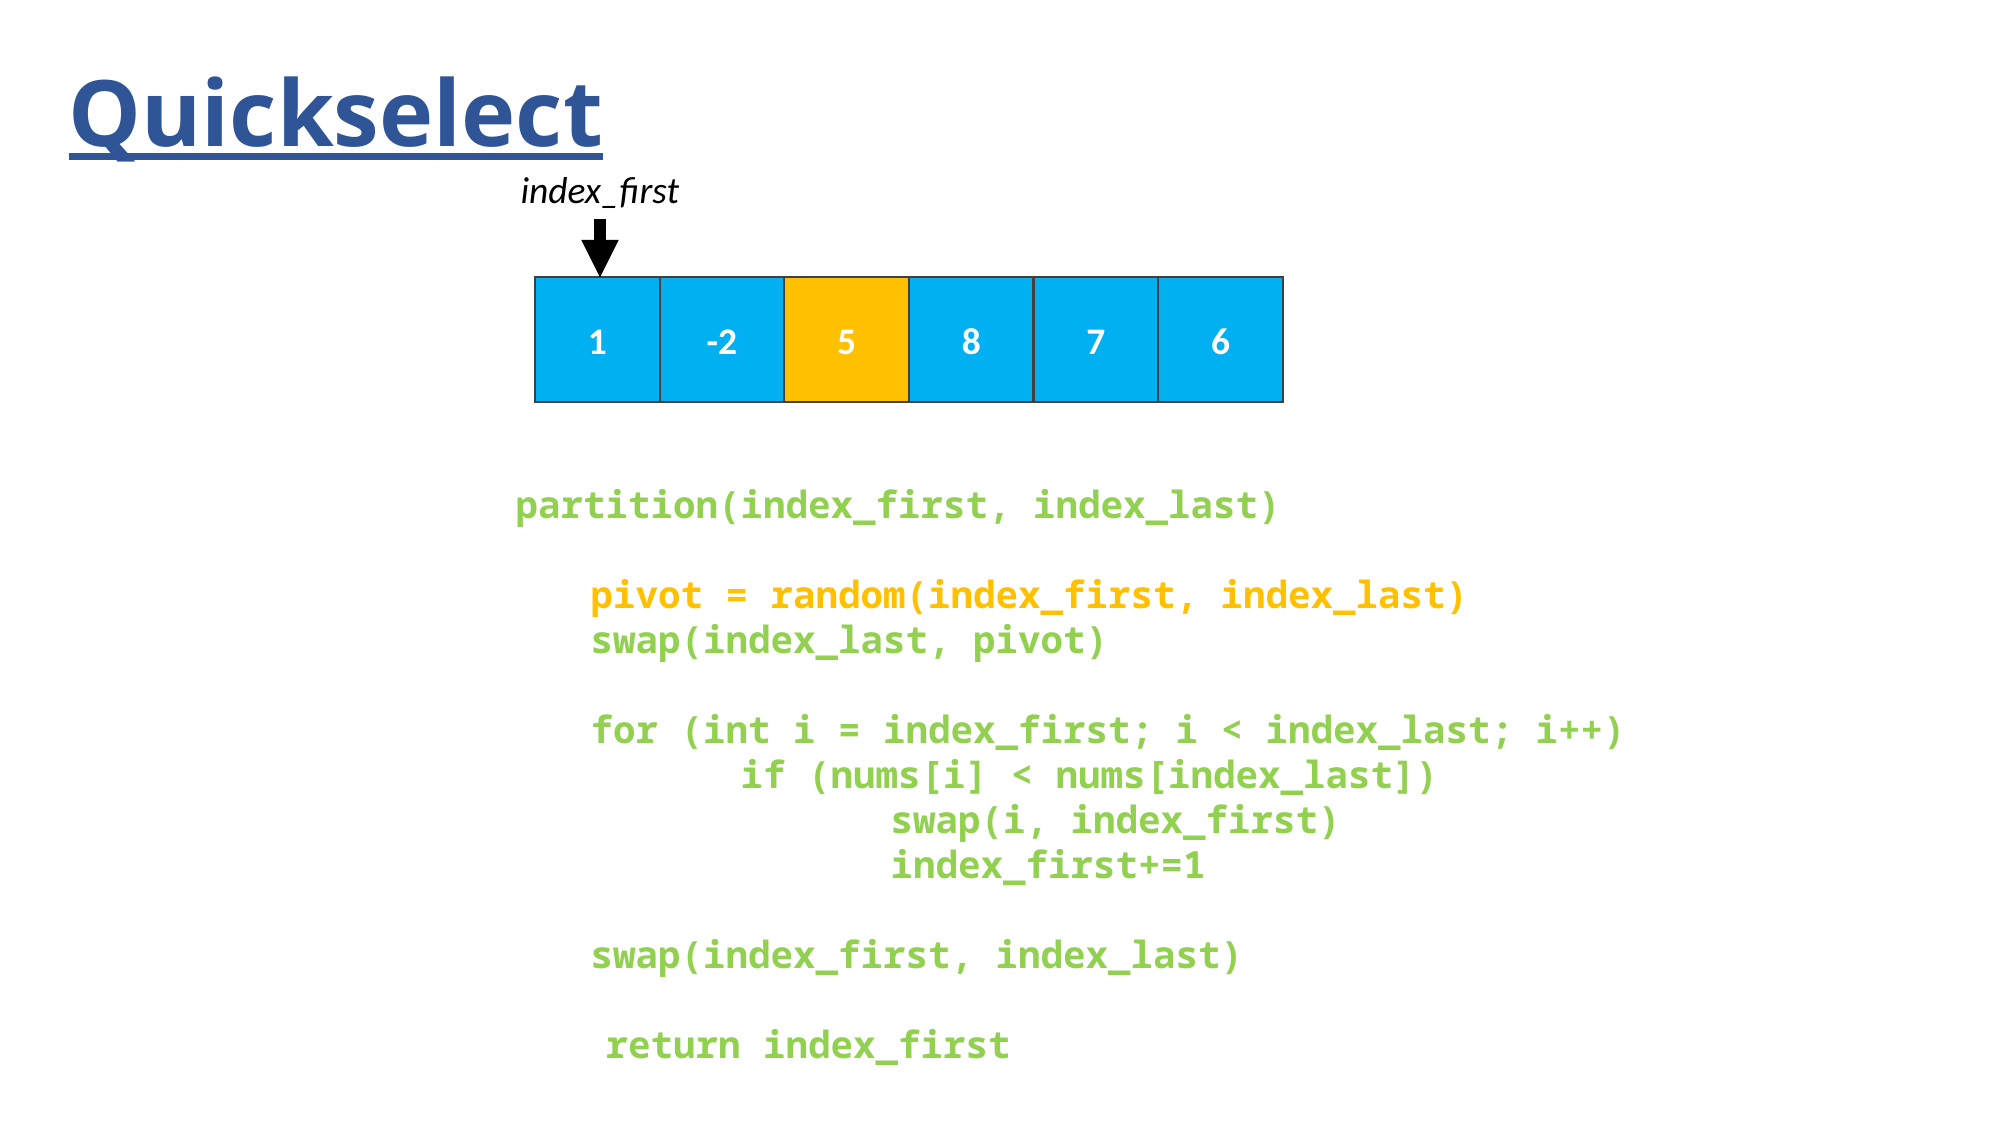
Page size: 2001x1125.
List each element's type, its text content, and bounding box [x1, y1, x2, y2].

text_box 1 [534, 276, 659, 403]
text_box 5 [783, 276, 908, 403]
title Quickselect [53, 7, 1779, 226]
text_box partition(index_first, index_last) pivot = random(index_first, index_last) swap(index_last, pivot) for (int i = index_first; i < index_last; i++) if (nums[i] < nums[index_last]) swap(i, index_first) index_first+=1 swap(index_first, index_last) return index_first [500, 473, 1779, 1119]
text_box index_first [505, 158, 695, 219]
text_box 8 [908, 276, 1032, 403]
text_box -2 [659, 276, 783, 403]
text_box 7 [1032, 276, 1157, 403]
text_box 6 [1157, 276, 1284, 403]
